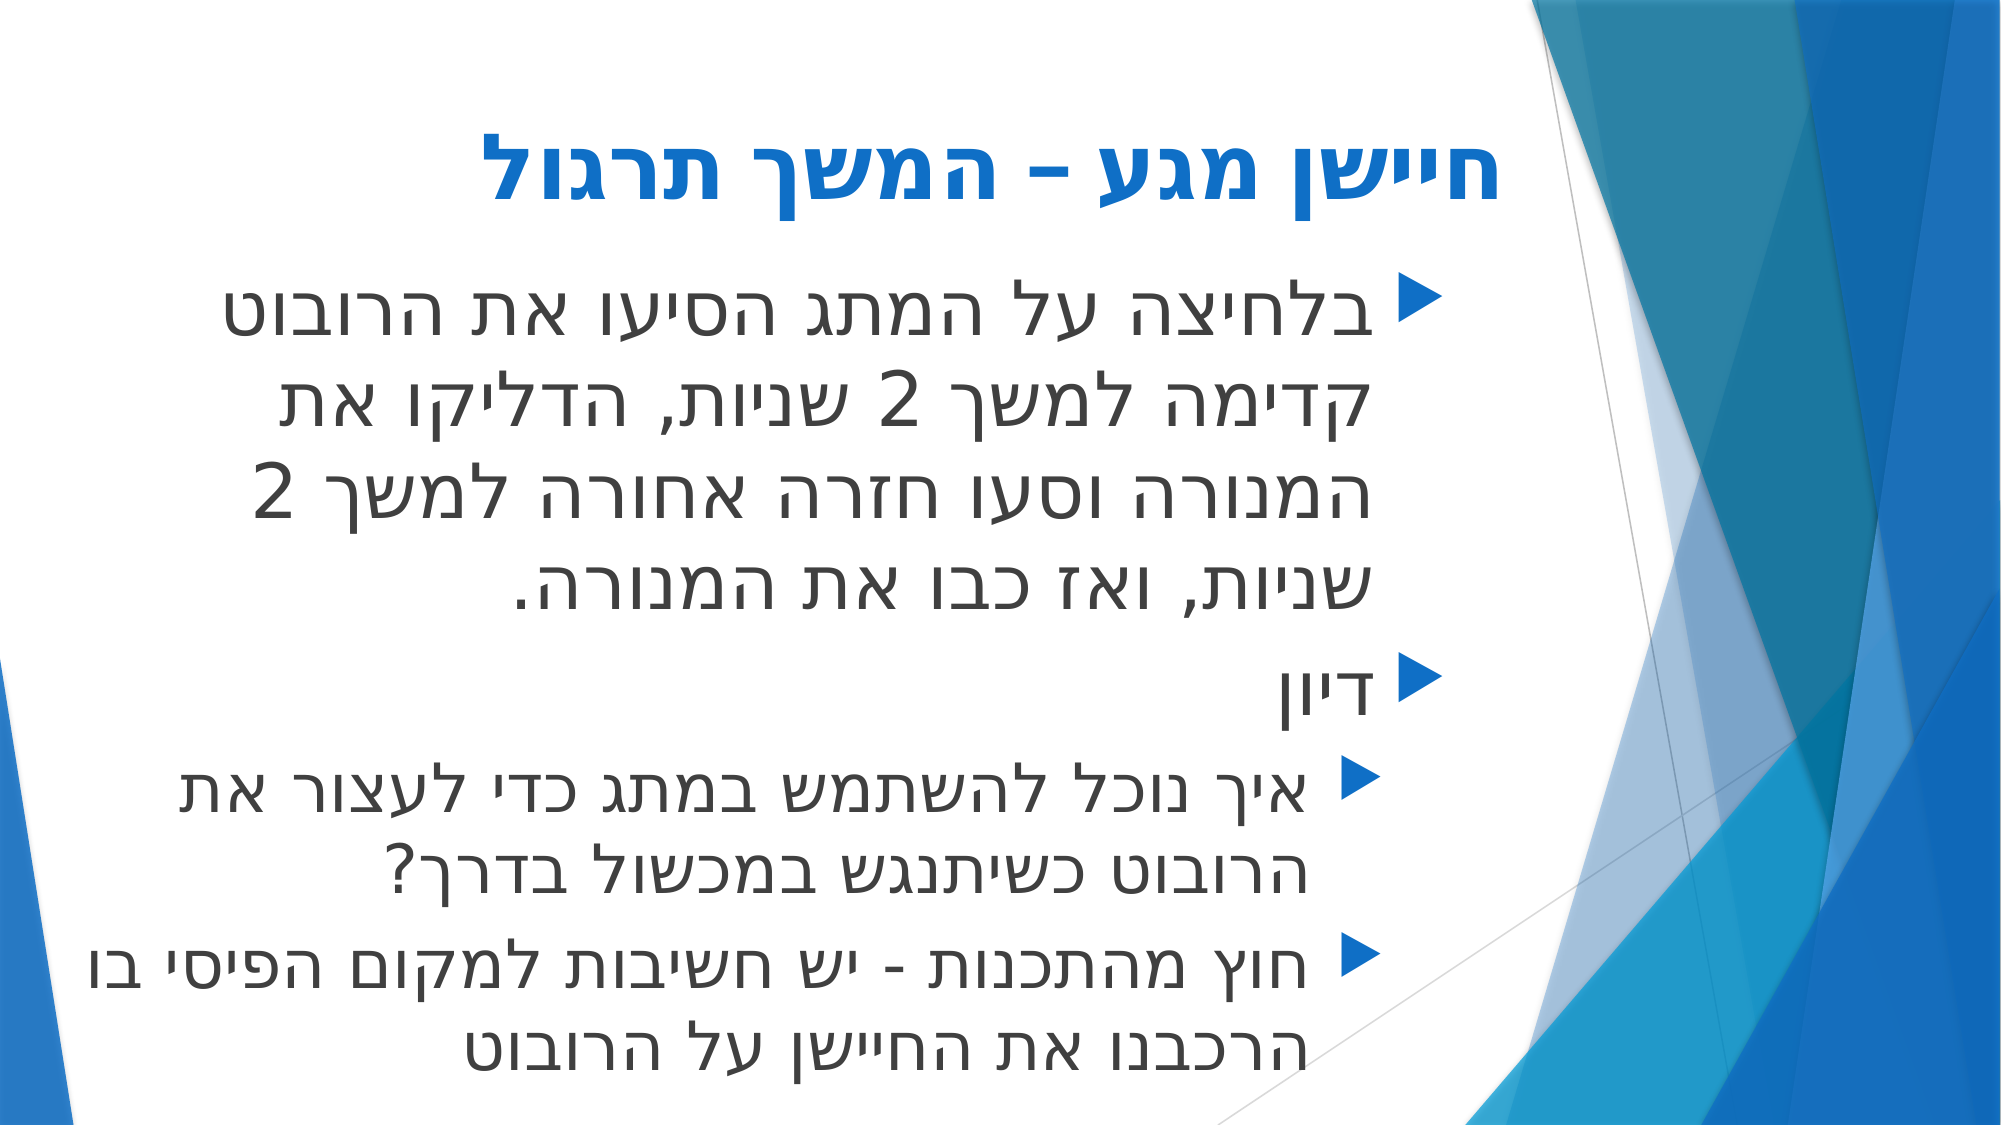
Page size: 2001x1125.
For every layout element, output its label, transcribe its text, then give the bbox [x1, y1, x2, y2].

list בלחיצה על המתג הסיעו את הרובוט קדימה למשך 2 שניות, הדליקו את המנורה וסעו חזרה אחורה למשך 2 שניות, ואז כבו את המנורה. דיון איך נוכל להשתמש במתג כדי לעצור את הרובוט כשיתנגש במכשול בדרך? חוץ מהתכנות - יש חשיבות למקום הפיסי בו הרכבנו את החיישן על הרובוט [60, 251, 1526, 1098]
title חיישן מגע – המשך תרגול [111, 99, 1522, 251]
